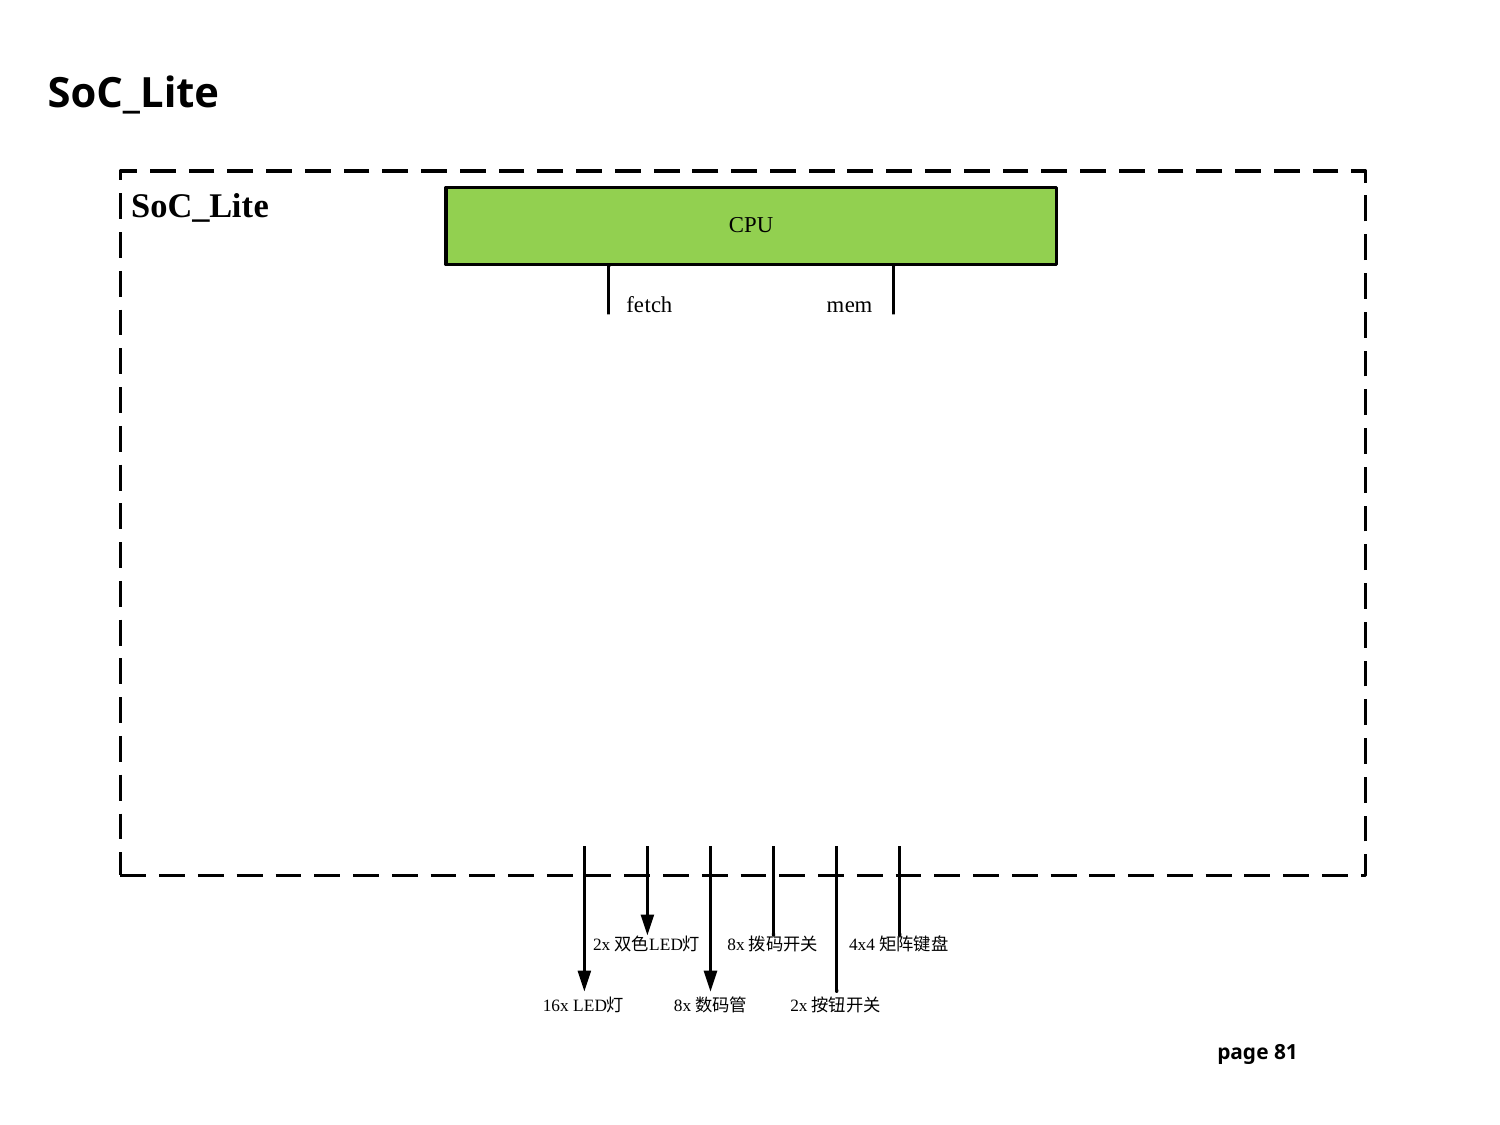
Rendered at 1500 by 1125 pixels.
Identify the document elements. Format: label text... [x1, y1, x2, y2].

slide_number page 81 [962, 1032, 1313, 1084]
picture [111, 167, 1377, 1024]
text_box SoC_Lite [35, 56, 916, 123]
